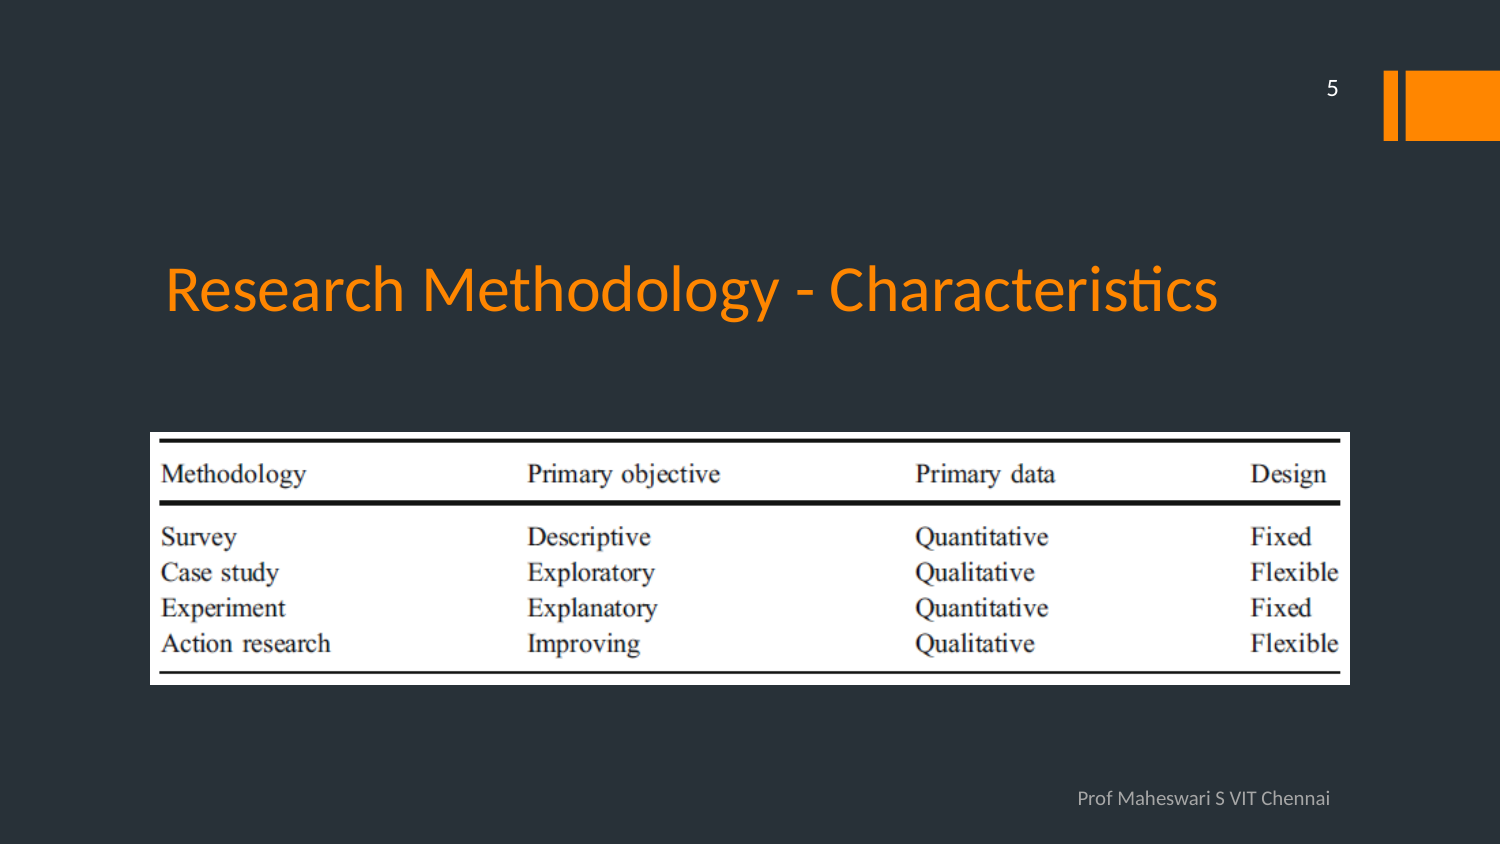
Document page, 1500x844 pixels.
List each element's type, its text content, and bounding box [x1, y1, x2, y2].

footer Prof Maheswari S VIT Chennai [1062, 784, 1431, 822]
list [149, 432, 1351, 686]
title Research Methodology - Characteristics [150, 190, 1350, 332]
slide_number 5 [1199, 67, 1355, 105]
